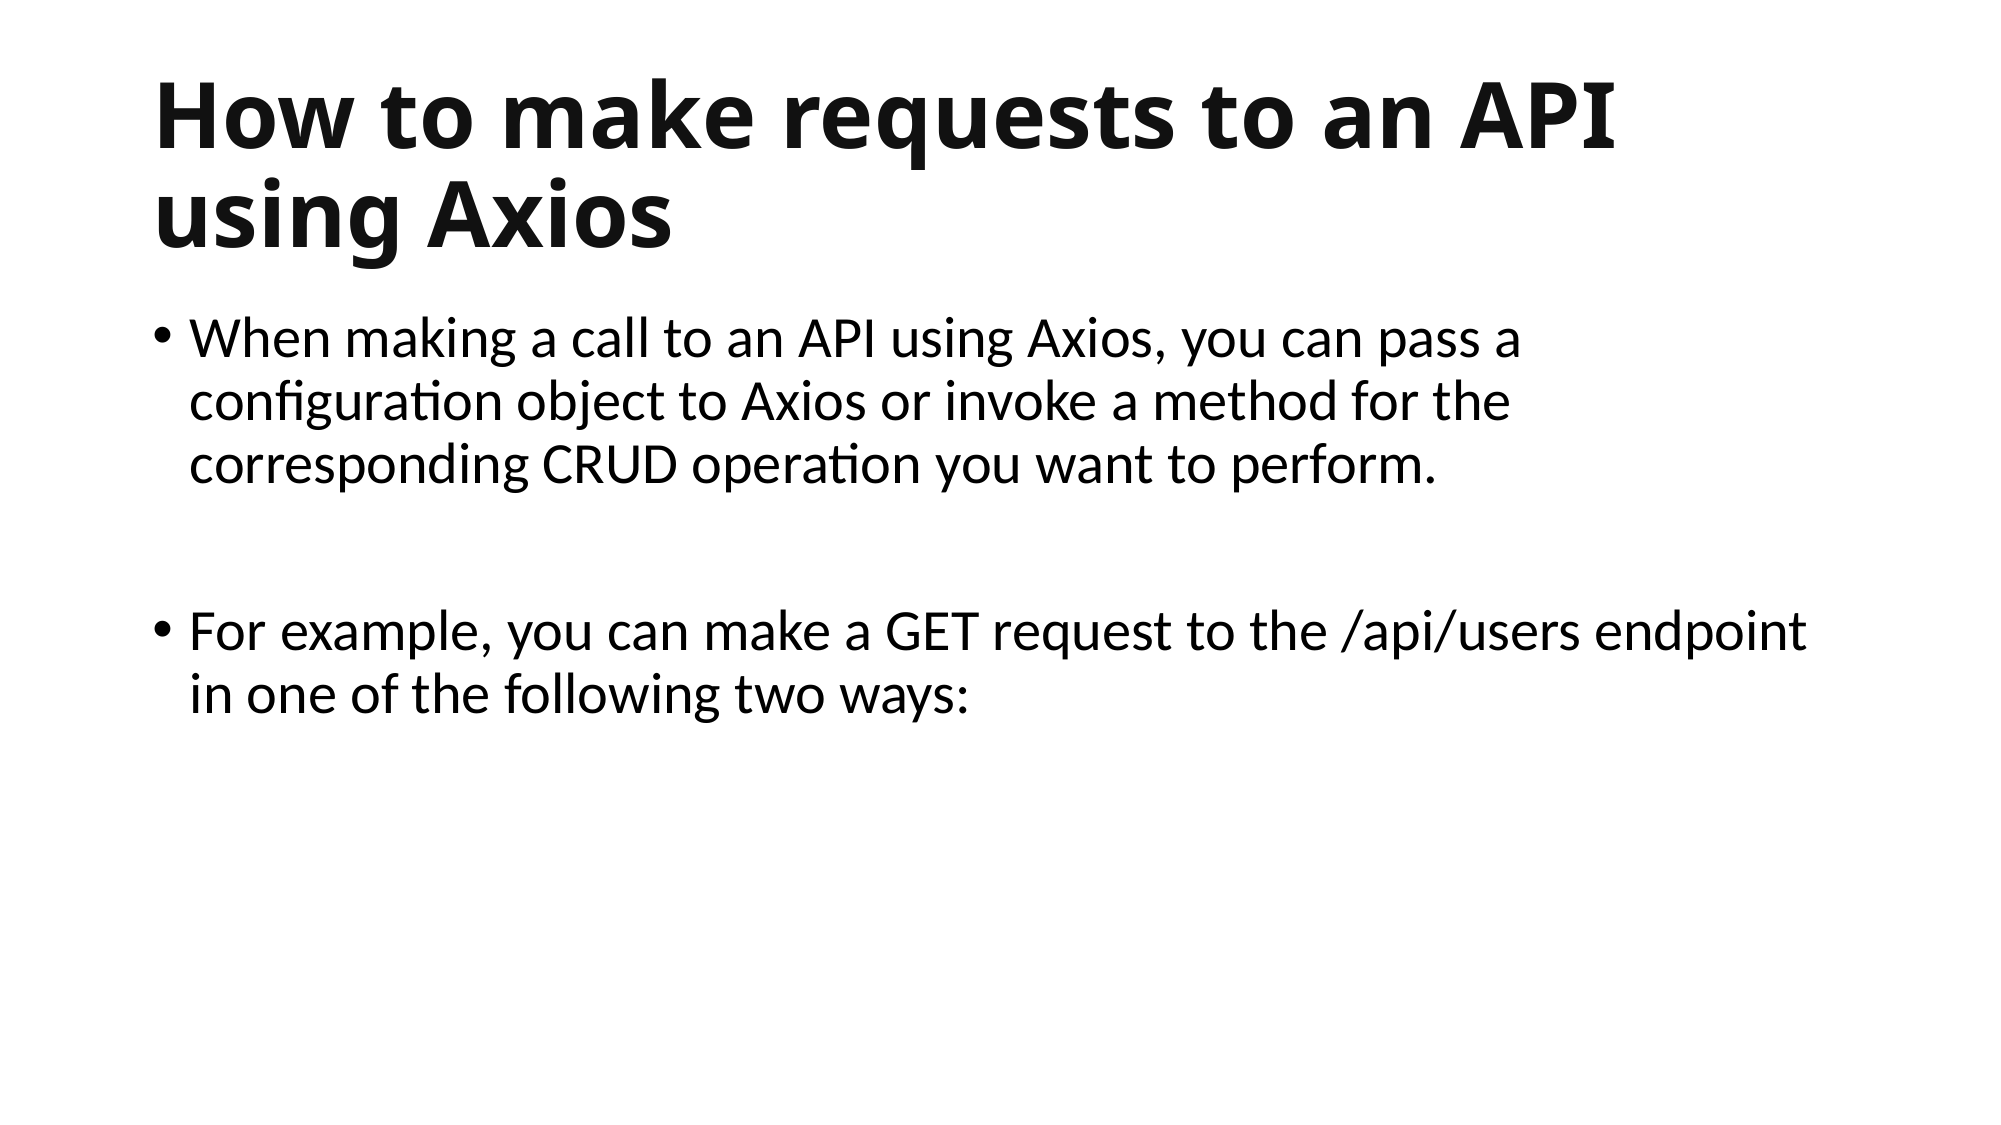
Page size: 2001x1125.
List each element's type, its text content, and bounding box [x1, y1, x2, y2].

list When making a call to an API using Axios, you can pass a configuration object to Axios or invoke a method for the corresponding CRUD operation you want to perform. For example, you can make a GET request to the /api/users endpoint in one of the following two ways: [137, 299, 1863, 1014]
title How to make requests to an API using Axios [137, 59, 1863, 278]
